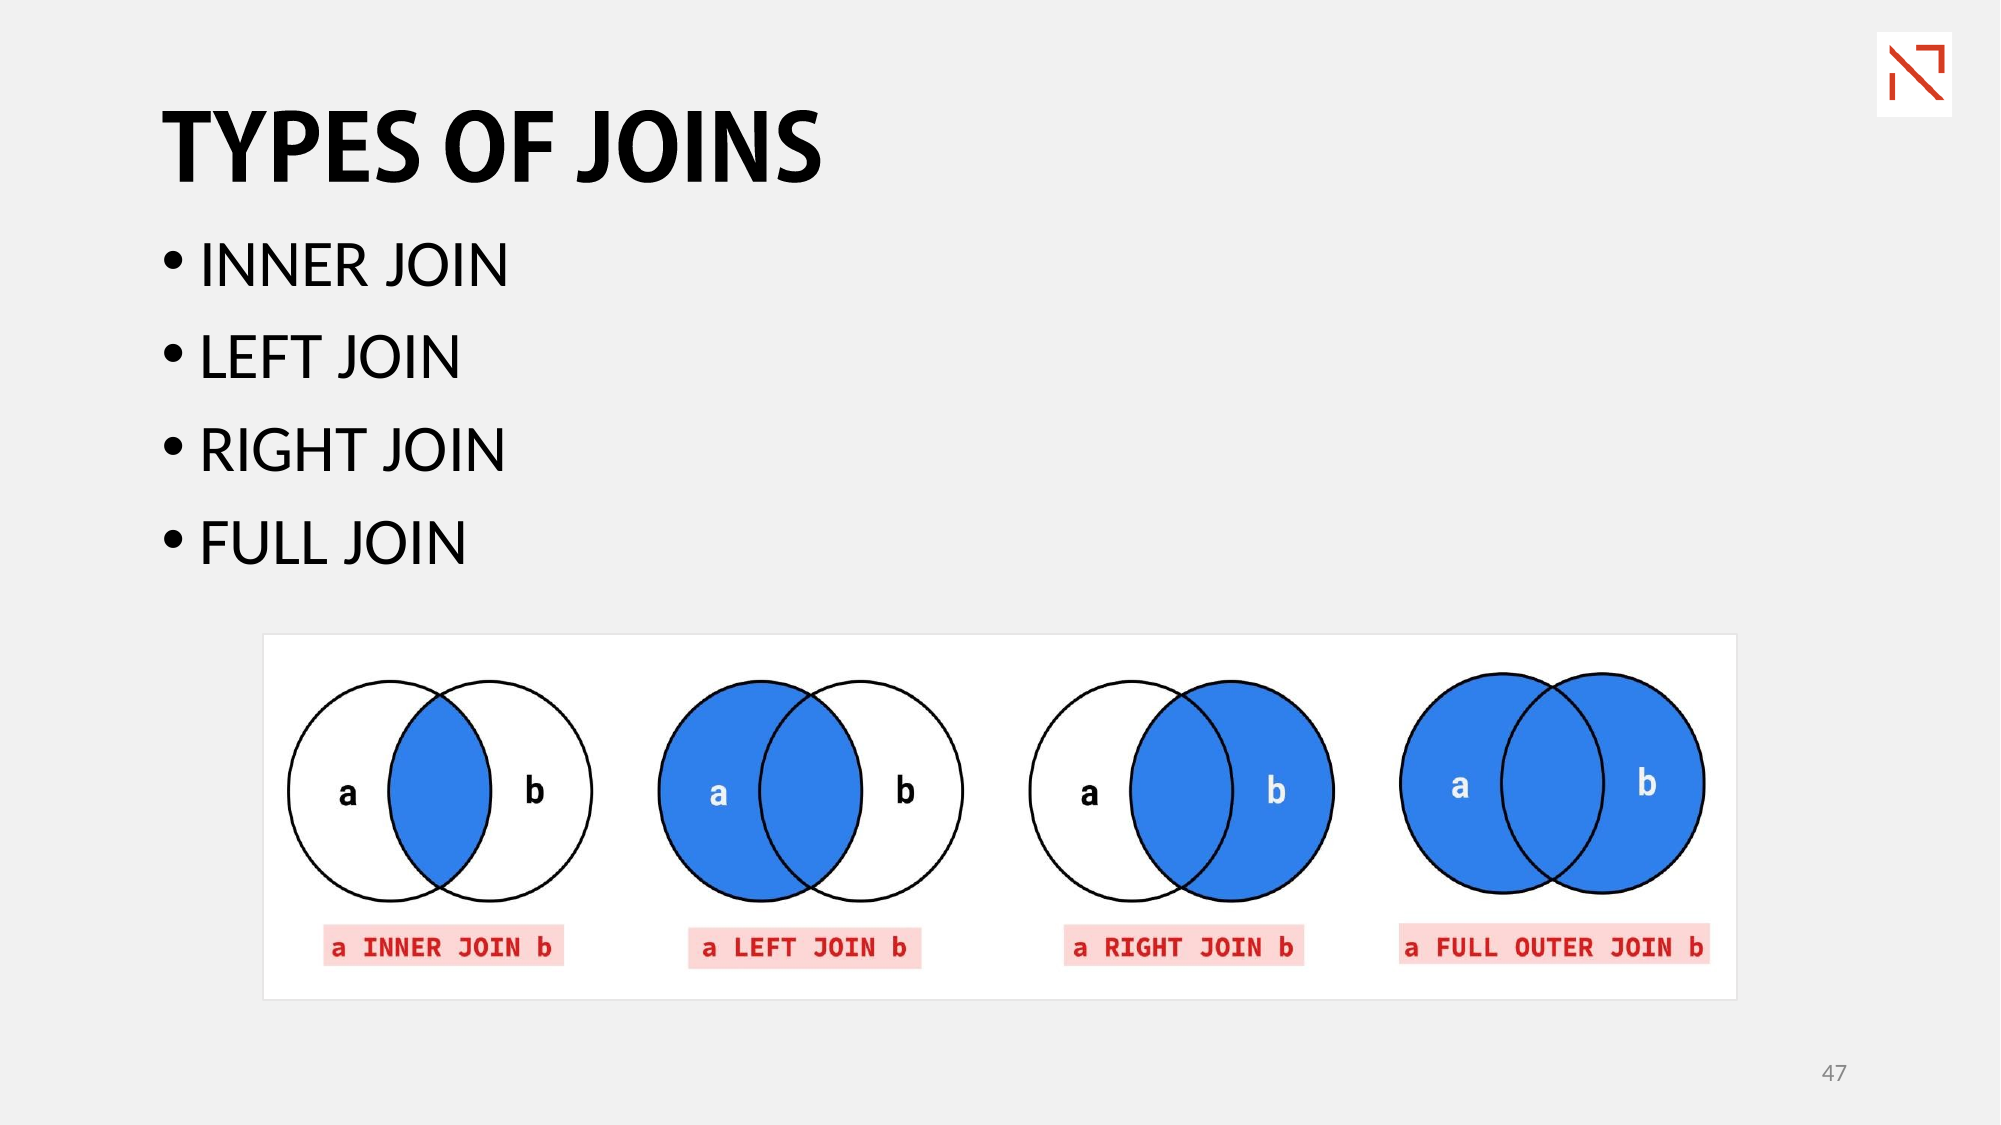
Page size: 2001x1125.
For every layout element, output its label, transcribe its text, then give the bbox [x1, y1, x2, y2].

picture [1876, 32, 1953, 117]
slide_number 47 [1815, 1060, 1854, 1125]
text_box [161, 92, 871, 208]
text_box INNER JOIN LEFT JOIN RIGHT JOIN FULL JOIN [159, 204, 514, 578]
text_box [261, 632, 1739, 1002]
